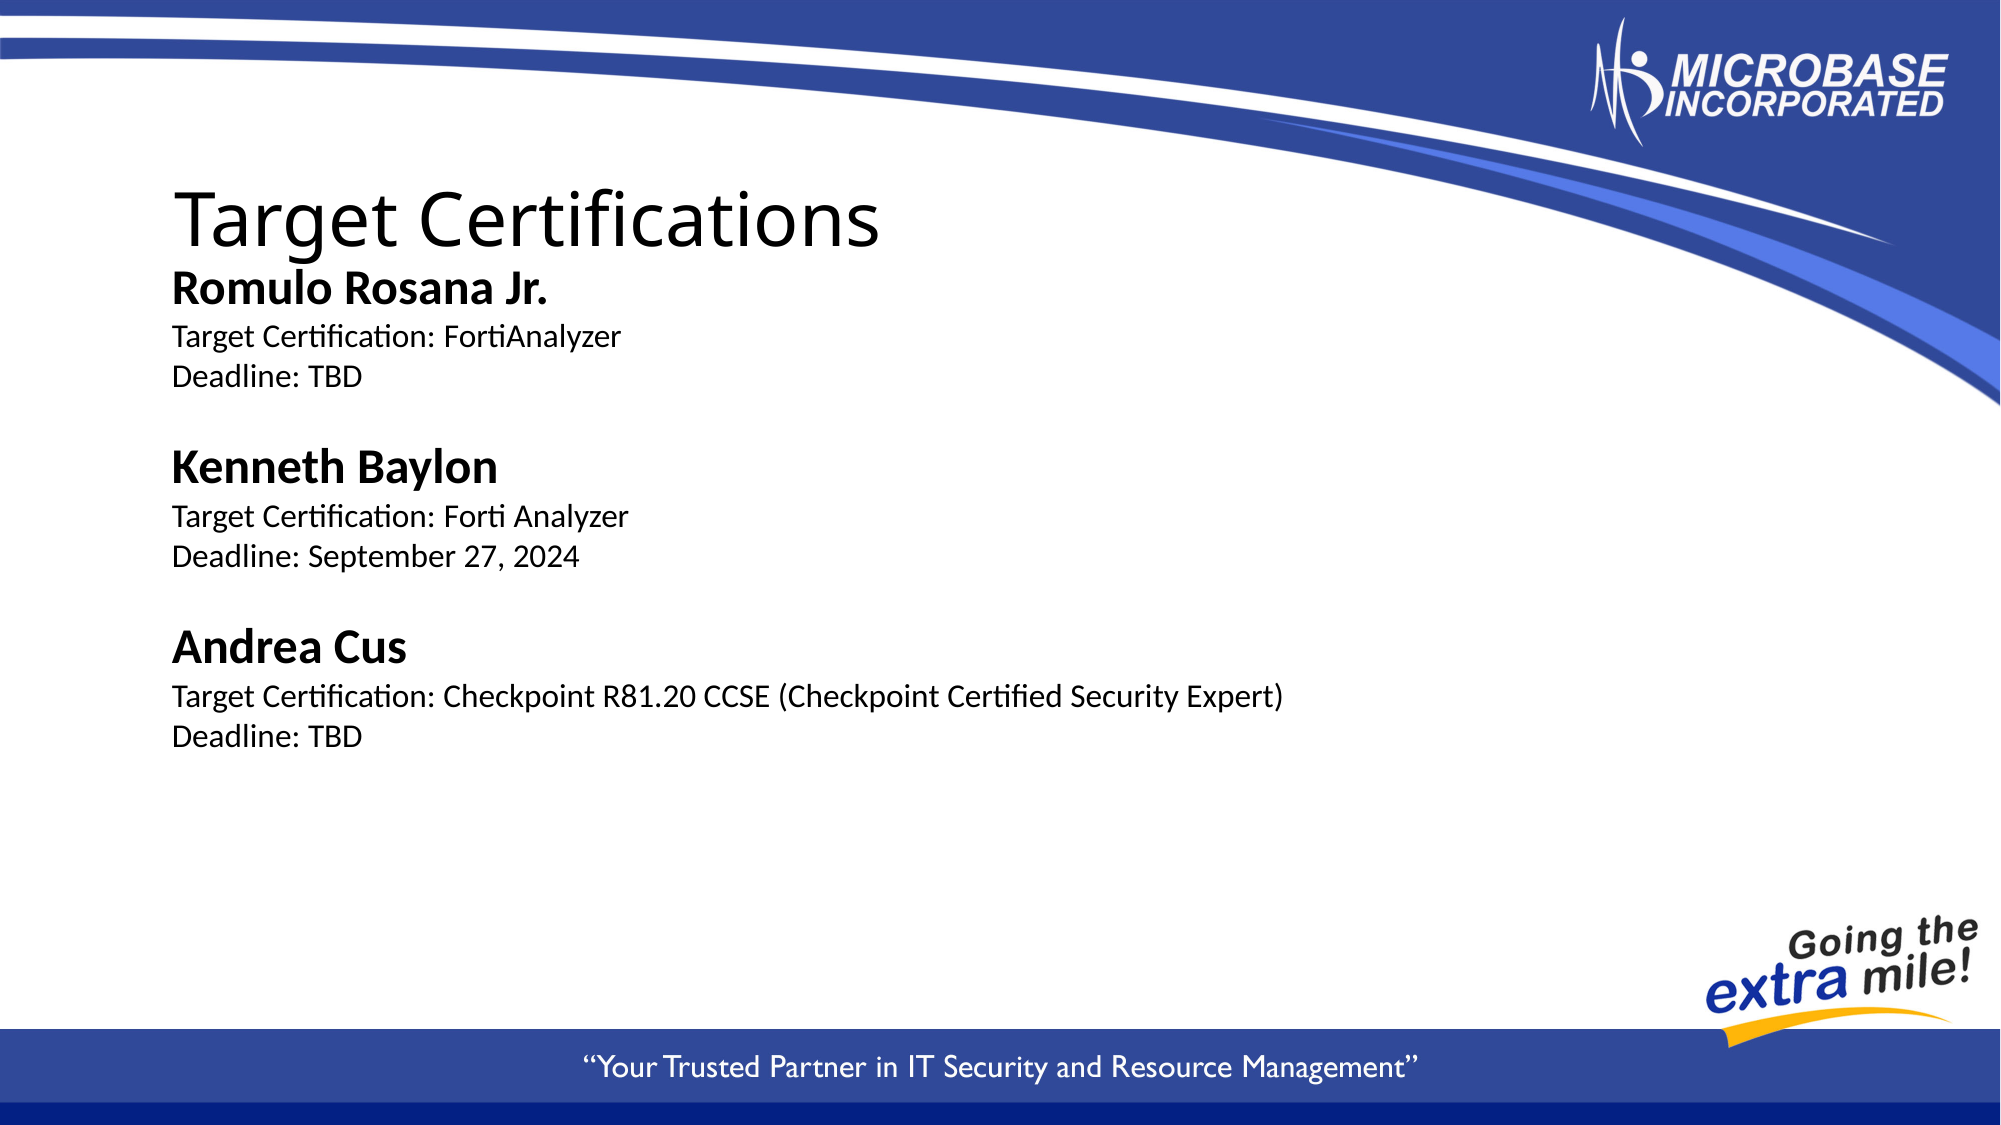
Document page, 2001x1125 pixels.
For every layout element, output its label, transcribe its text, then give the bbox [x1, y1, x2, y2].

text_box Target Certifications [159, 163, 898, 269]
text_box Romulo Rosana Jr. Target Certification: FortiAnalyzer Deadline: TBD Kenneth Baylon Target Certification: Forti Analyzer Deadline: September 27, 2024 Andrea Cus Target Certification: Checkpoint R81.20 CCSE (Checkpoint Certified Security Expert) Deadline: TBD [157, 246, 1555, 1125]
picture [0, 0, 2001, 1125]
